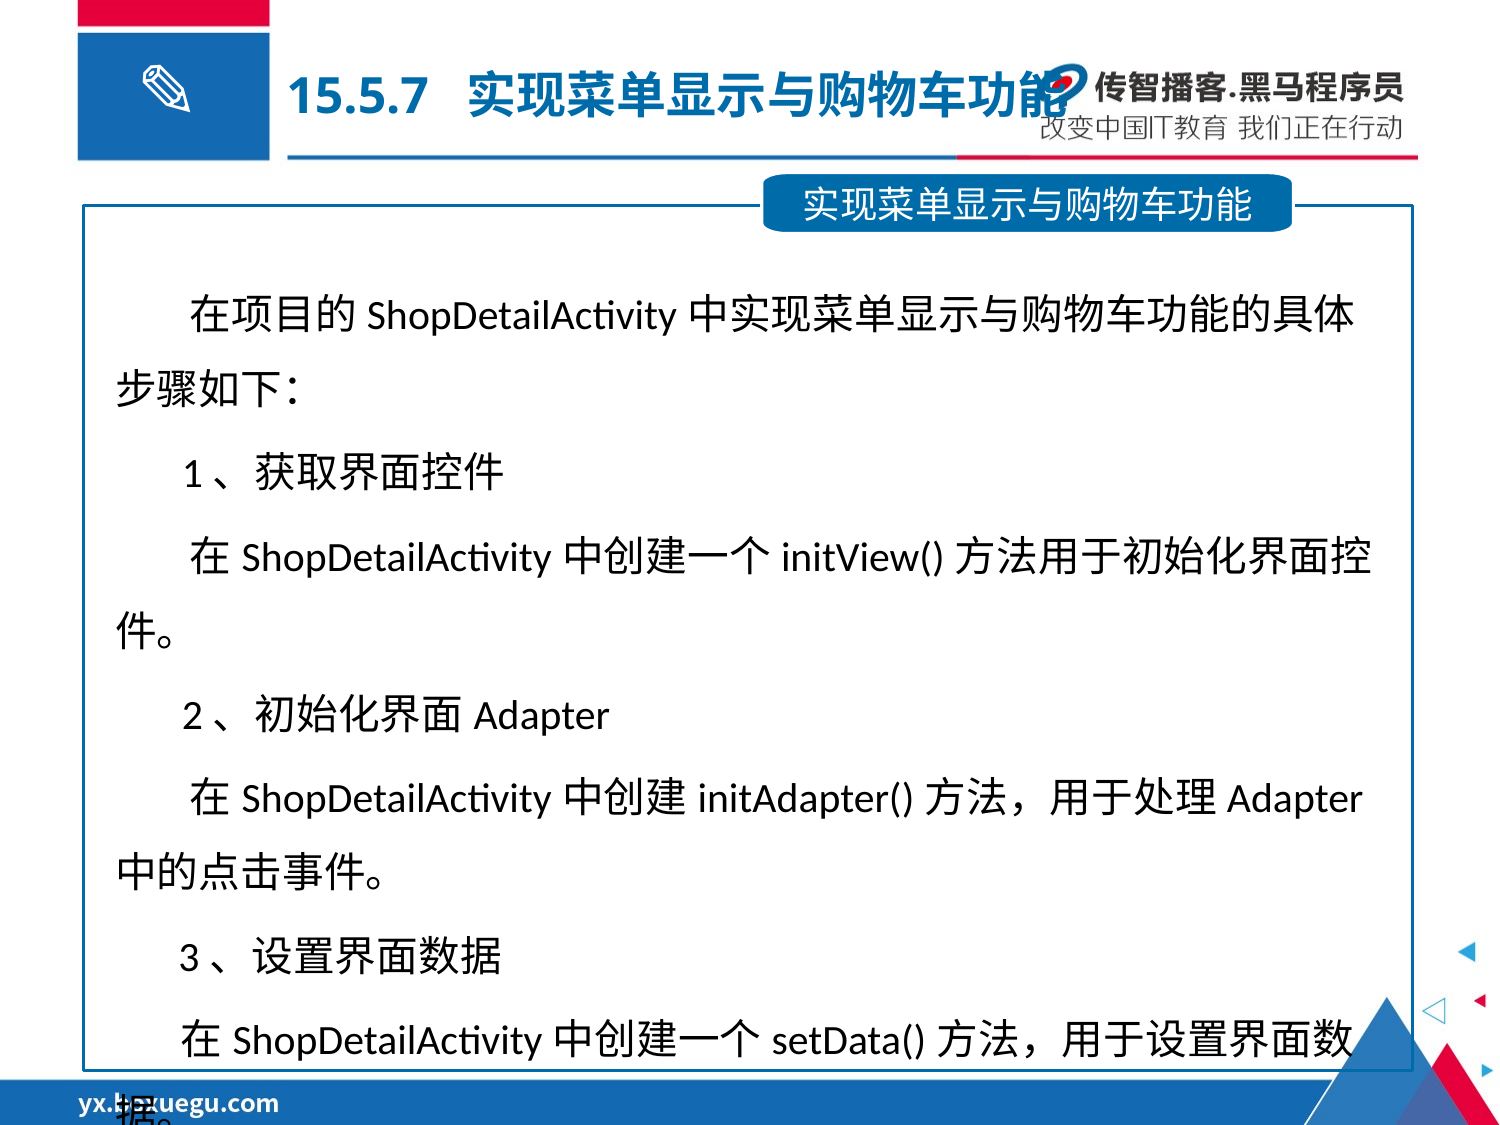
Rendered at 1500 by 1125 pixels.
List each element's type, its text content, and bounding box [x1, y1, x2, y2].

picture [0, 0, 1500, 1125]
text_box 在项目的ShopDetailActivity中实现菜单显示与购物车功能的具体步骤如下： 1、获取界面控件 在ShopDetailActivity中创建一个initView()方法用于初始化界面控件。 2、初始化界面Adapter 在ShopDetailActivity中创建initAdapter()方法，用于处理Adapter中的点击事件。 3、设置界面数据 在ShopDetailActivity中创建一个setData()方法，用于设置界面数据。 [100, 255, 1400, 1047]
text_box 实现菜单显示与购物车功能 [760, 171, 1295, 236]
text_box [83, 205, 1413, 1071]
text_box 15.5.7 实现菜单显示与购物车功能 [271, 30, 1400, 157]
